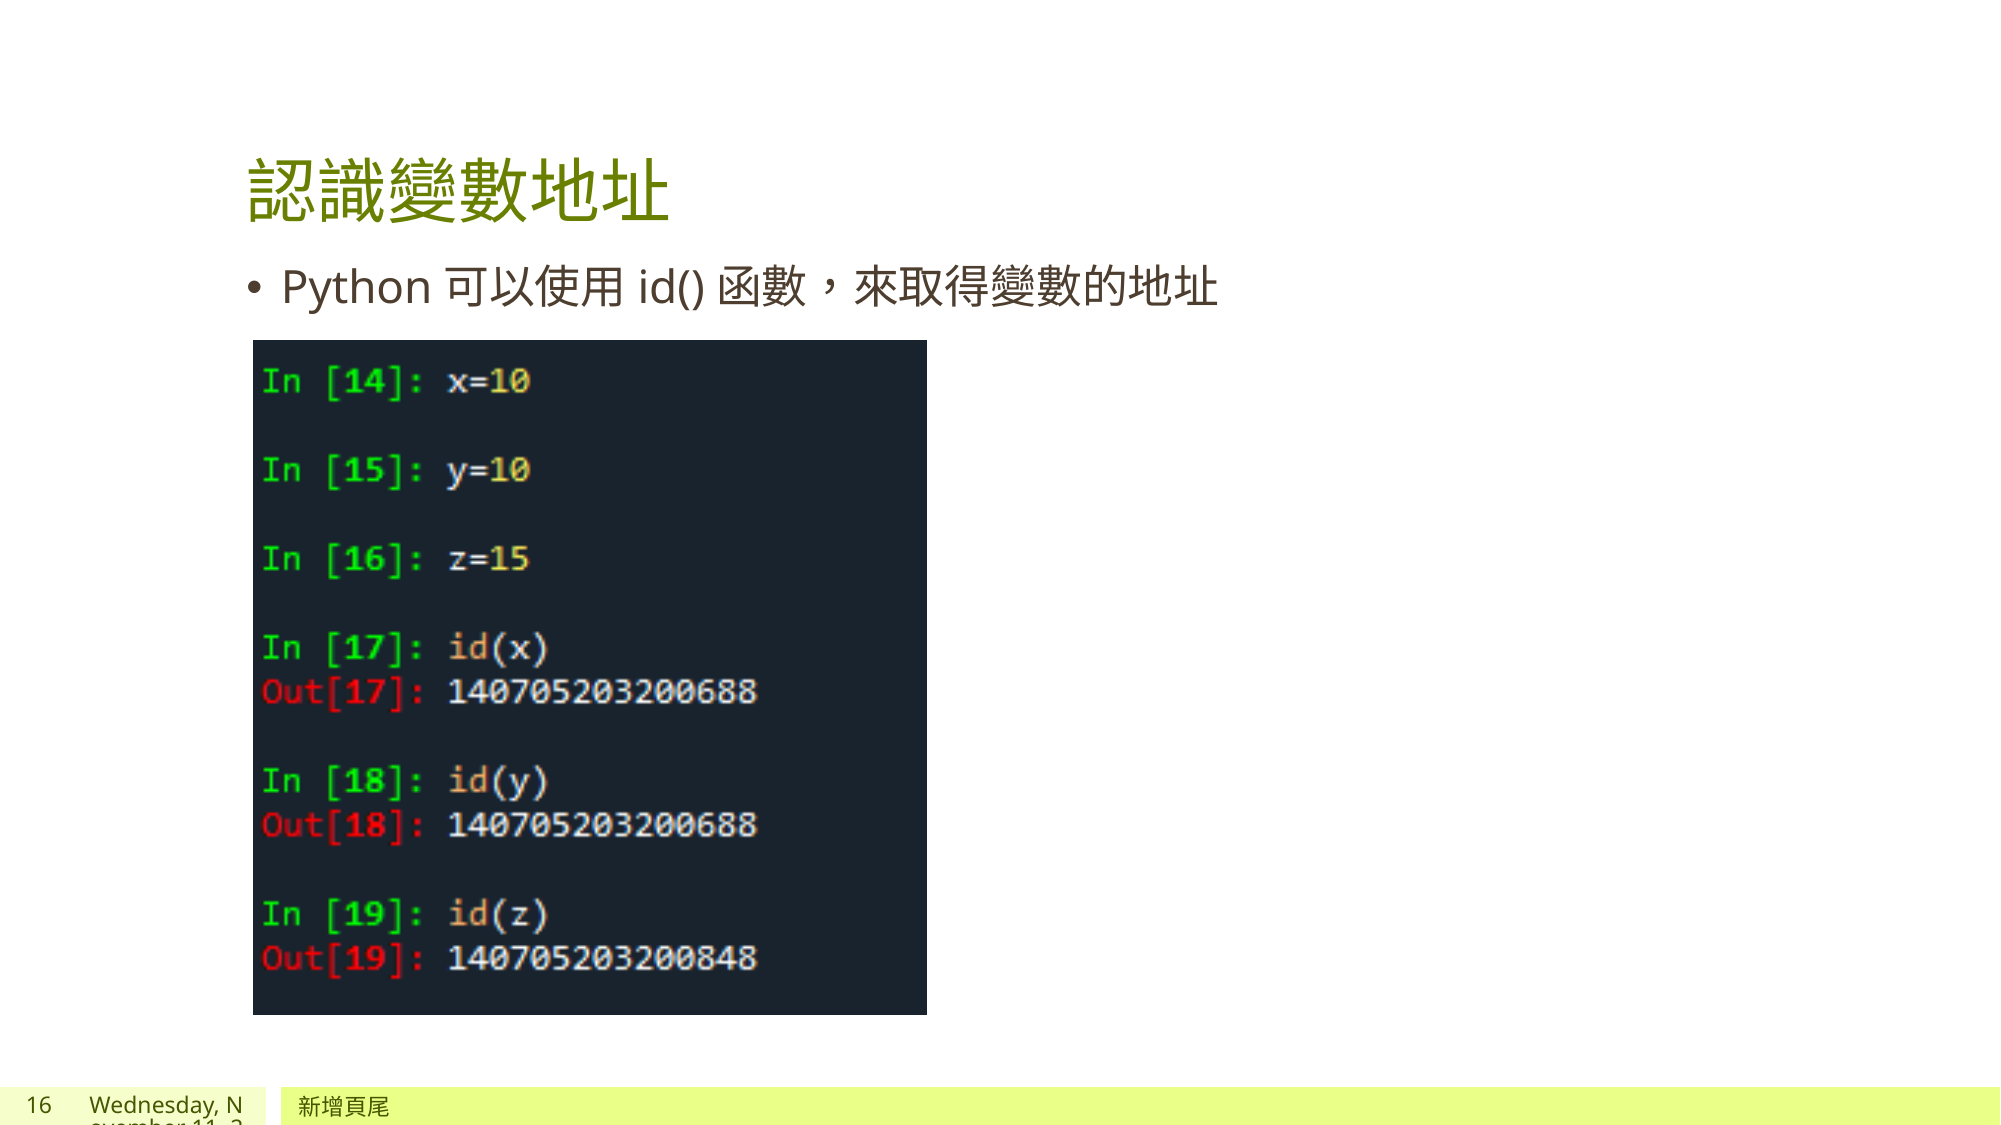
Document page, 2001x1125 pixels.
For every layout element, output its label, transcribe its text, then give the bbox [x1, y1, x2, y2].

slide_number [74, 1087, 269, 1125]
picture [253, 340, 927, 1015]
slide_number 16 [0, 1087, 68, 1125]
footer 新增頁尾 [284, 1087, 1785, 1125]
title 認識變數地址 [231, 45, 1769, 240]
list Python可以使用id()函數，來取得變數的地址 [231, 256, 1769, 1015]
